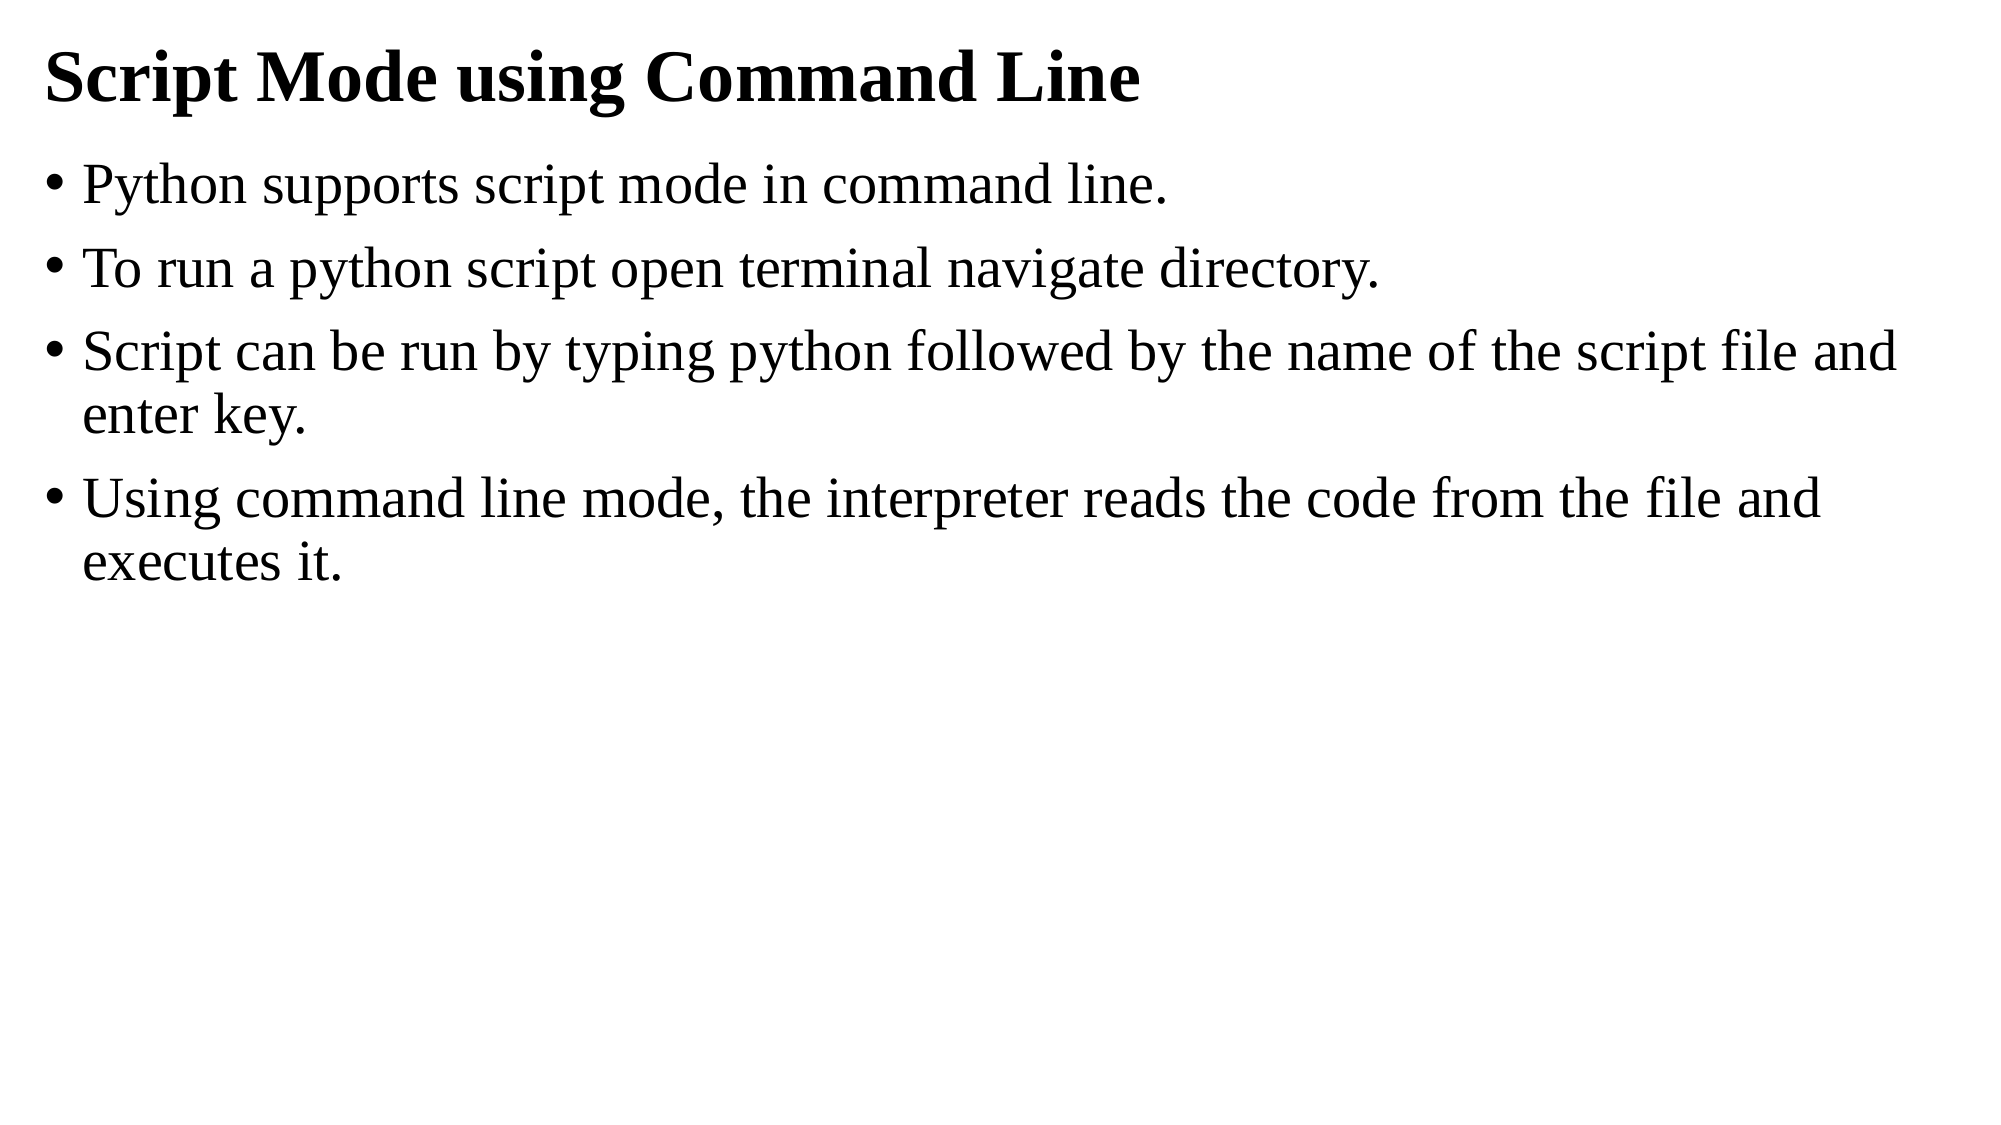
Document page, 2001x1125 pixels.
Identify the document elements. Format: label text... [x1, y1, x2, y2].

list Python supports script mode in command line. To run a python script open terminal navigate directory. Script can be run by typing python followed by the name of the script file and enter key. Using command line mode, the interpreter reads the code from the file and executes it. [29, 145, 1957, 1094]
title Script Mode using Command Line [29, 29, 1957, 125]
